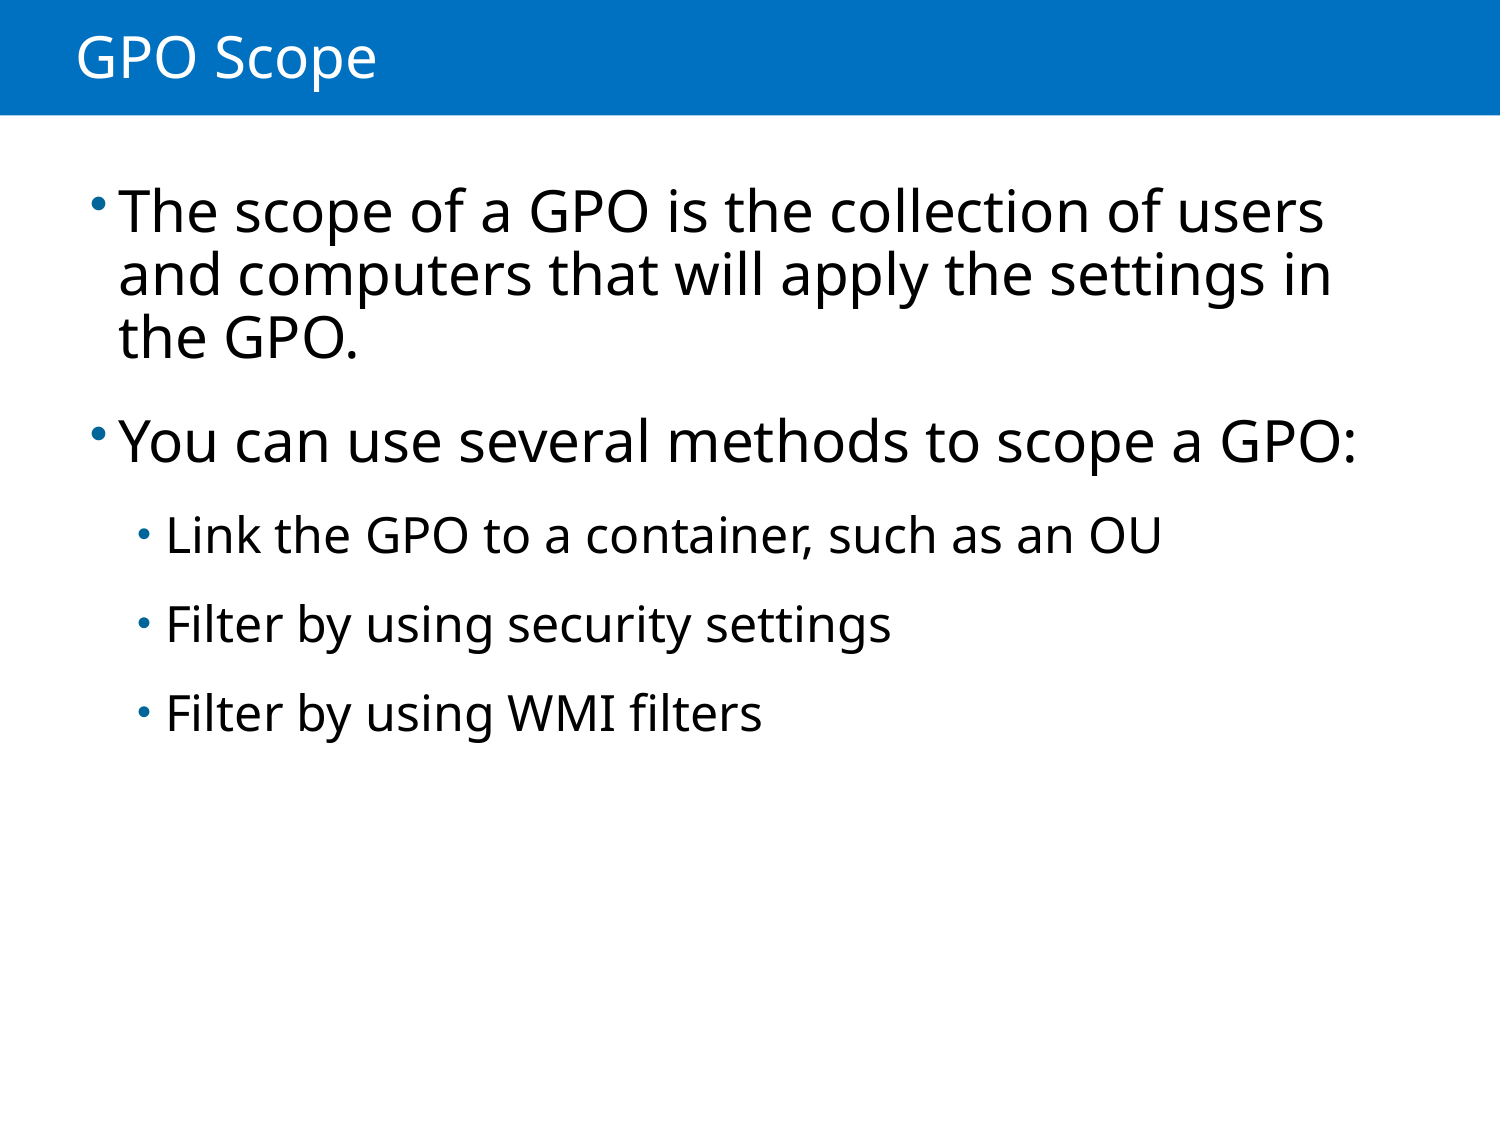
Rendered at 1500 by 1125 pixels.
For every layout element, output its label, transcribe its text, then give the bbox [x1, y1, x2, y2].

title GPO Scope [75, 0, 1351, 122]
text_box The scope of a GPO is the collection of users and computers that will apply the settings in the GPO. You can use several methods to scope a GPO: Link the GPO to a container, such as an OU Filter by using security settings Filter by using WMI filters [75, 174, 1407, 1020]
